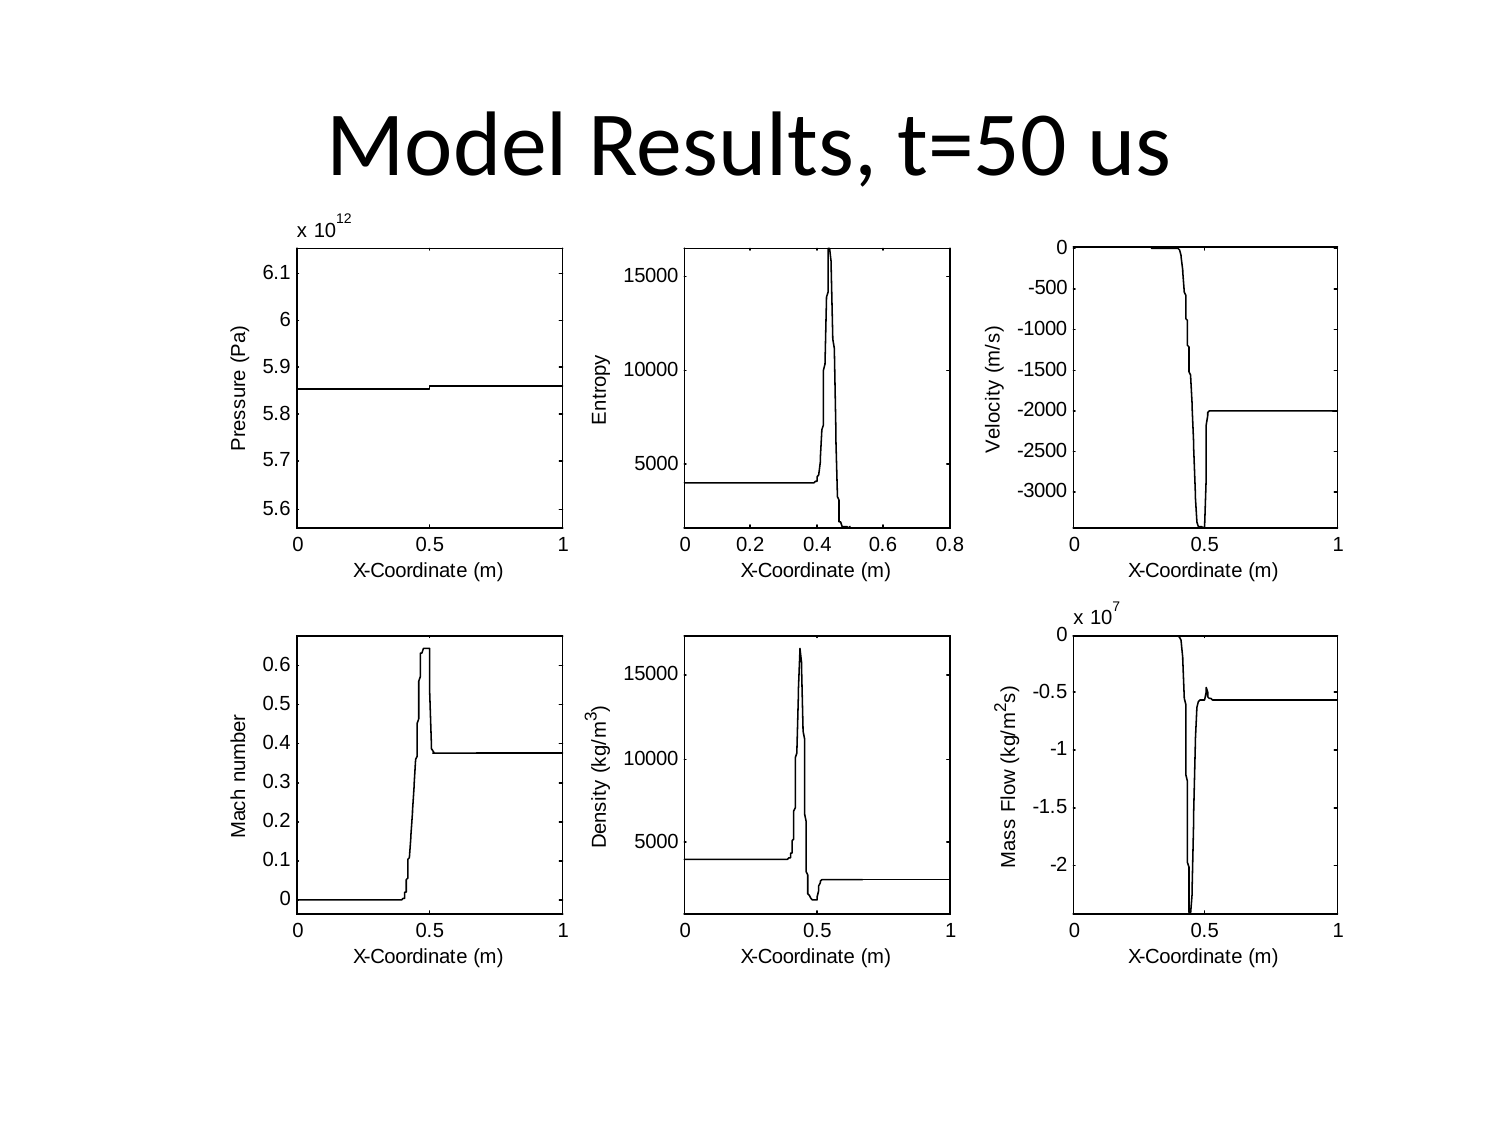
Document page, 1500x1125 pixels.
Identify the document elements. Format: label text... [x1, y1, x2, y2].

title Model Results, t=50 us [75, 45, 1425, 233]
picture [87, 187, 1469, 1005]
